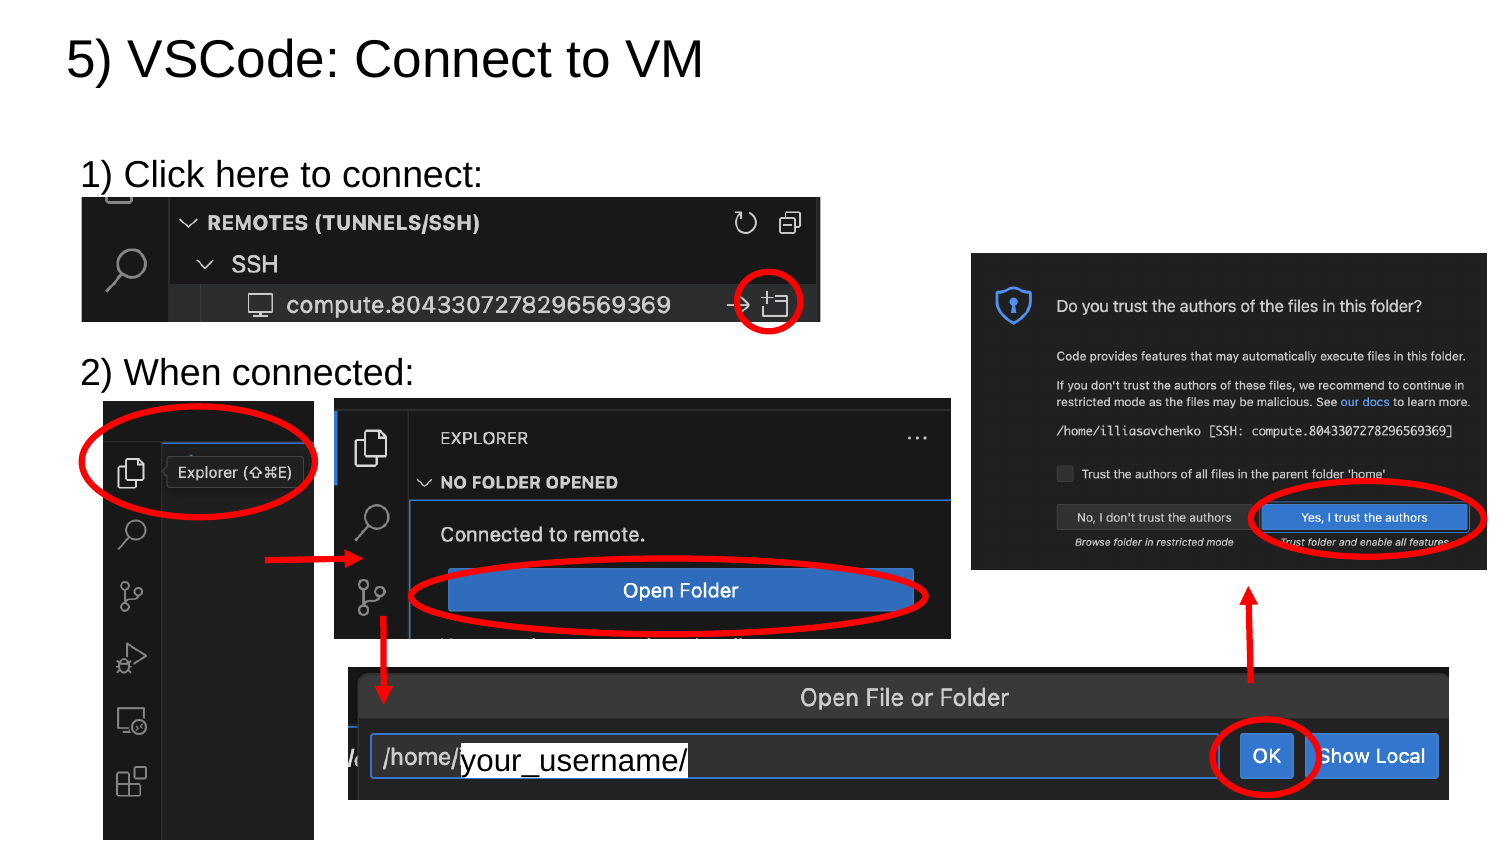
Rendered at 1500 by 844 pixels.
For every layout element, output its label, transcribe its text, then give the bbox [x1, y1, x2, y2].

picture [971, 253, 1487, 571]
picture [334, 398, 951, 640]
picture [348, 667, 1450, 801]
title 5) VSCode: Connect to VM [51, 9, 1449, 104]
text_box 1) Click here to connect: [65, 128, 1473, 211]
text_box 2) When connected: [65, 325, 966, 408]
picture [103, 401, 314, 840]
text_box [1247, 585, 1251, 684]
picture [81, 196, 821, 322]
text_box [81, 433, 98, 490]
